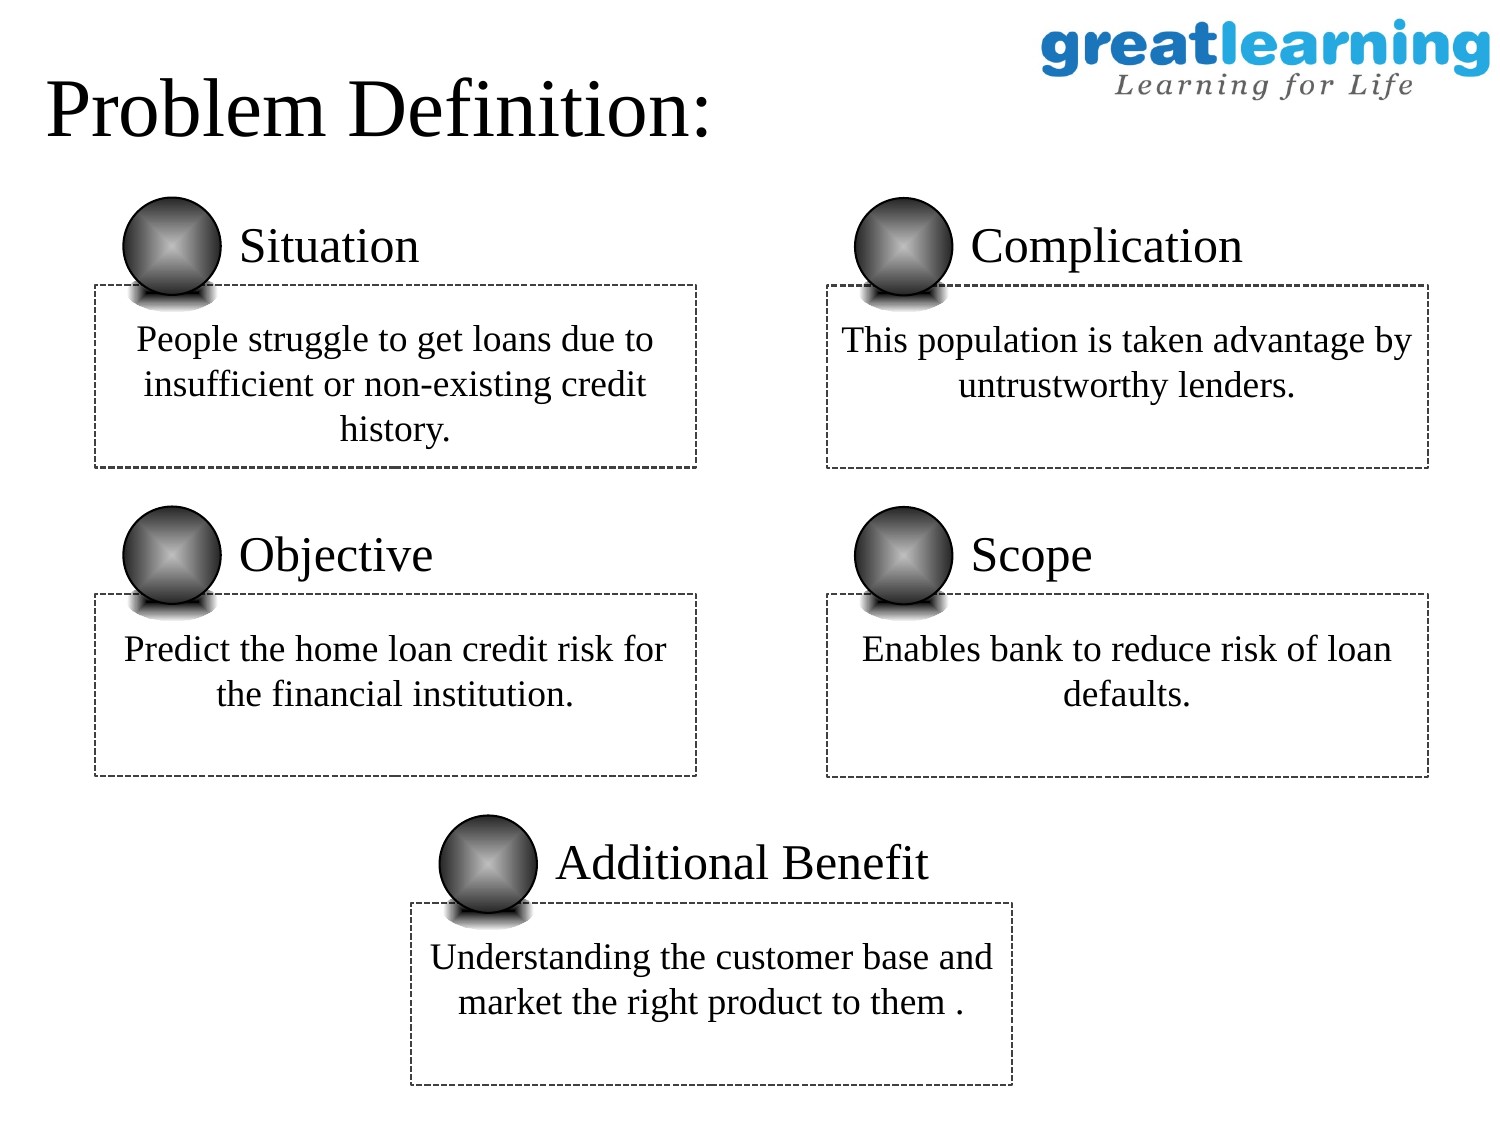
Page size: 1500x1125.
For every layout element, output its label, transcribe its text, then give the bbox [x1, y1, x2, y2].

title Problem Definition: [24, 45, 1128, 162]
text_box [410, 815, 1013, 1086]
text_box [94, 506, 697, 777]
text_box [94, 197, 697, 468]
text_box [826, 197, 1429, 469]
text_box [826, 506, 1429, 778]
picture [1032, 12, 1496, 112]
